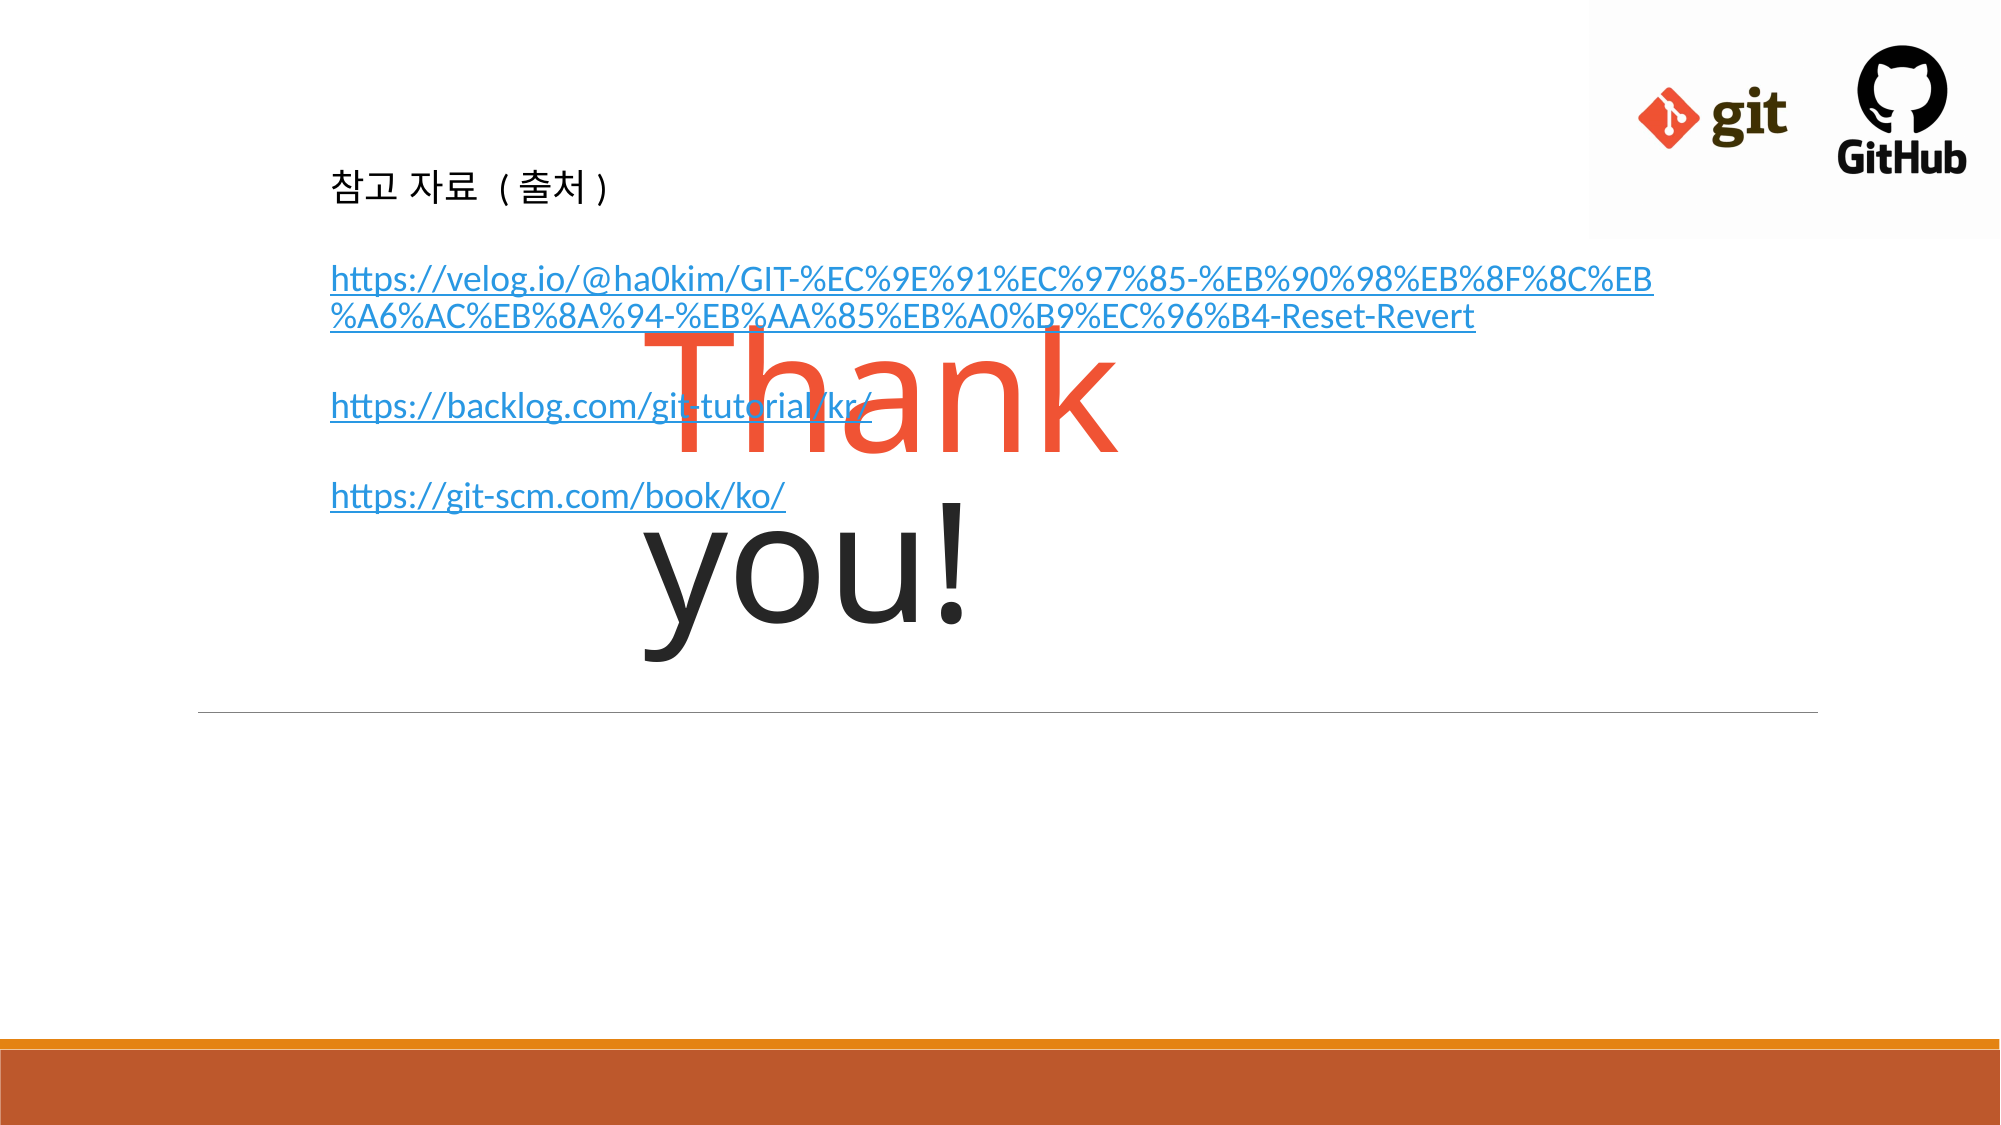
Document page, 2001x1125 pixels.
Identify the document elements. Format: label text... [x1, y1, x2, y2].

text_box 참고 자료 (출처) https://velog.io/@ha0kim/GIT-%EC%9E%91%EC%97%85-%EB%90%98%EB%8F%8C%EB%A6%AC%EB%8A%94-%EB%AA%85%EB%A0%B9%EC%96%B4-Reset-Revert https://backlog.com/git-tutorial/kr/ https://git-scm.com/book/ko/ [315, 156, 1685, 666]
picture [1588, 0, 2000, 240]
